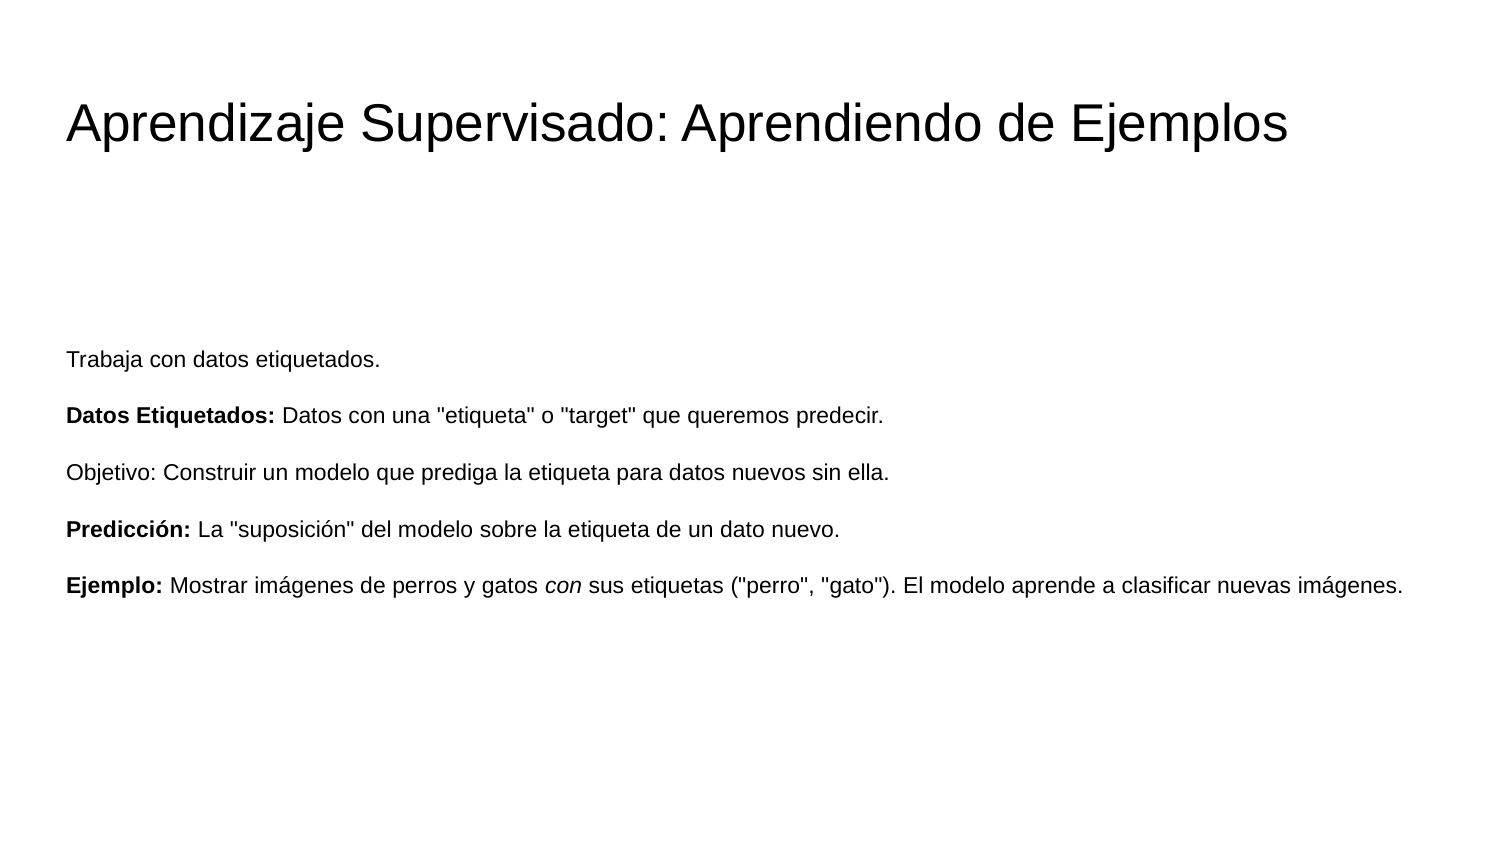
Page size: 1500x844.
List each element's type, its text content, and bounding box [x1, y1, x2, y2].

list Trabaja con datos etiquetados. Datos Etiquetados: Datos con una "etiqueta" o "target" que queremos predecir. Objetivo: Construir un modelo que prediga la etiqueta para datos nuevos sin ella. Predicción: La "suposición" del modelo sobre la etiqueta de un dato nuevo. Ejemplo: Mostrar imágenes de perros y gatos con sus etiquetas ("perro", "gato"). El modelo aprende a clasificar nuevas imágenes. [51, 189, 1449, 750]
title Aprendizaje Supervisado: Aprendiendo de Ejemplos [51, 72, 1449, 167]
